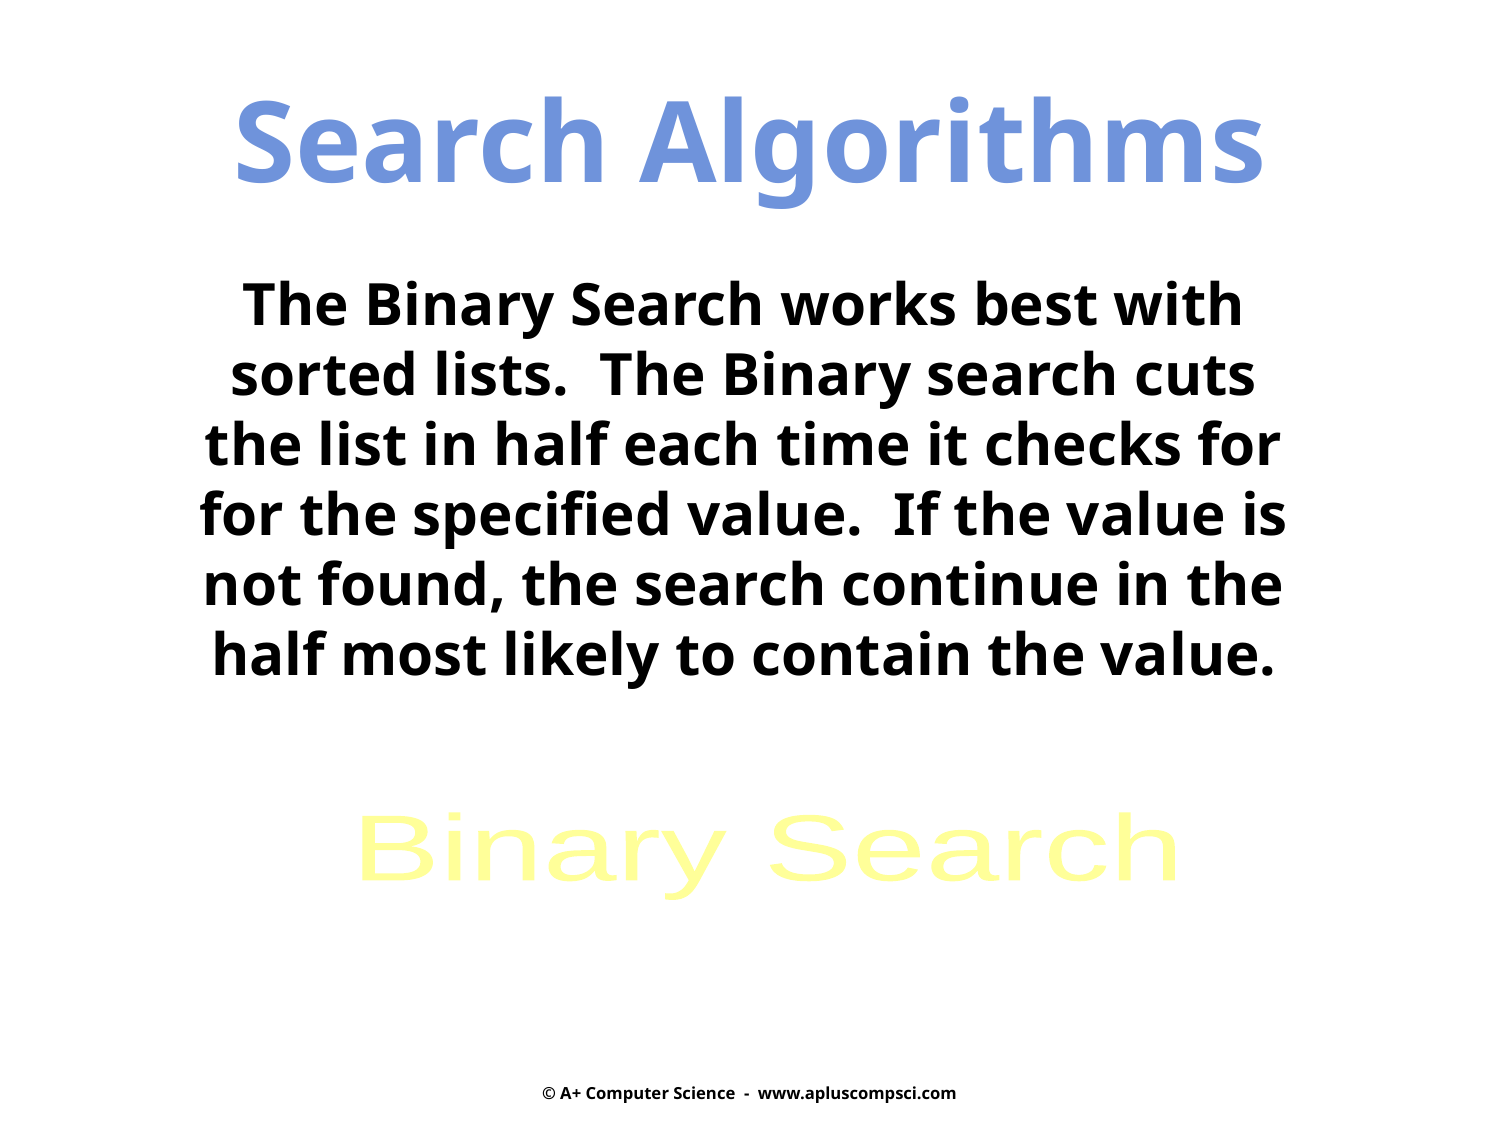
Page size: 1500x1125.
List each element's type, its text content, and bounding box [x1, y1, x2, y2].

text_box The Binary Search works best with sorted lists. The Binary search cuts the list in half each time it checks for for the specified value. If the value is not found, the search continue in the half most likely to contain the value. [184, 213, 1304, 695]
text_box Search Algorithms [0, 62, 1500, 213]
footer © A+ Computer Science - www.apluscompsci.com [512, 1024, 988, 1101]
